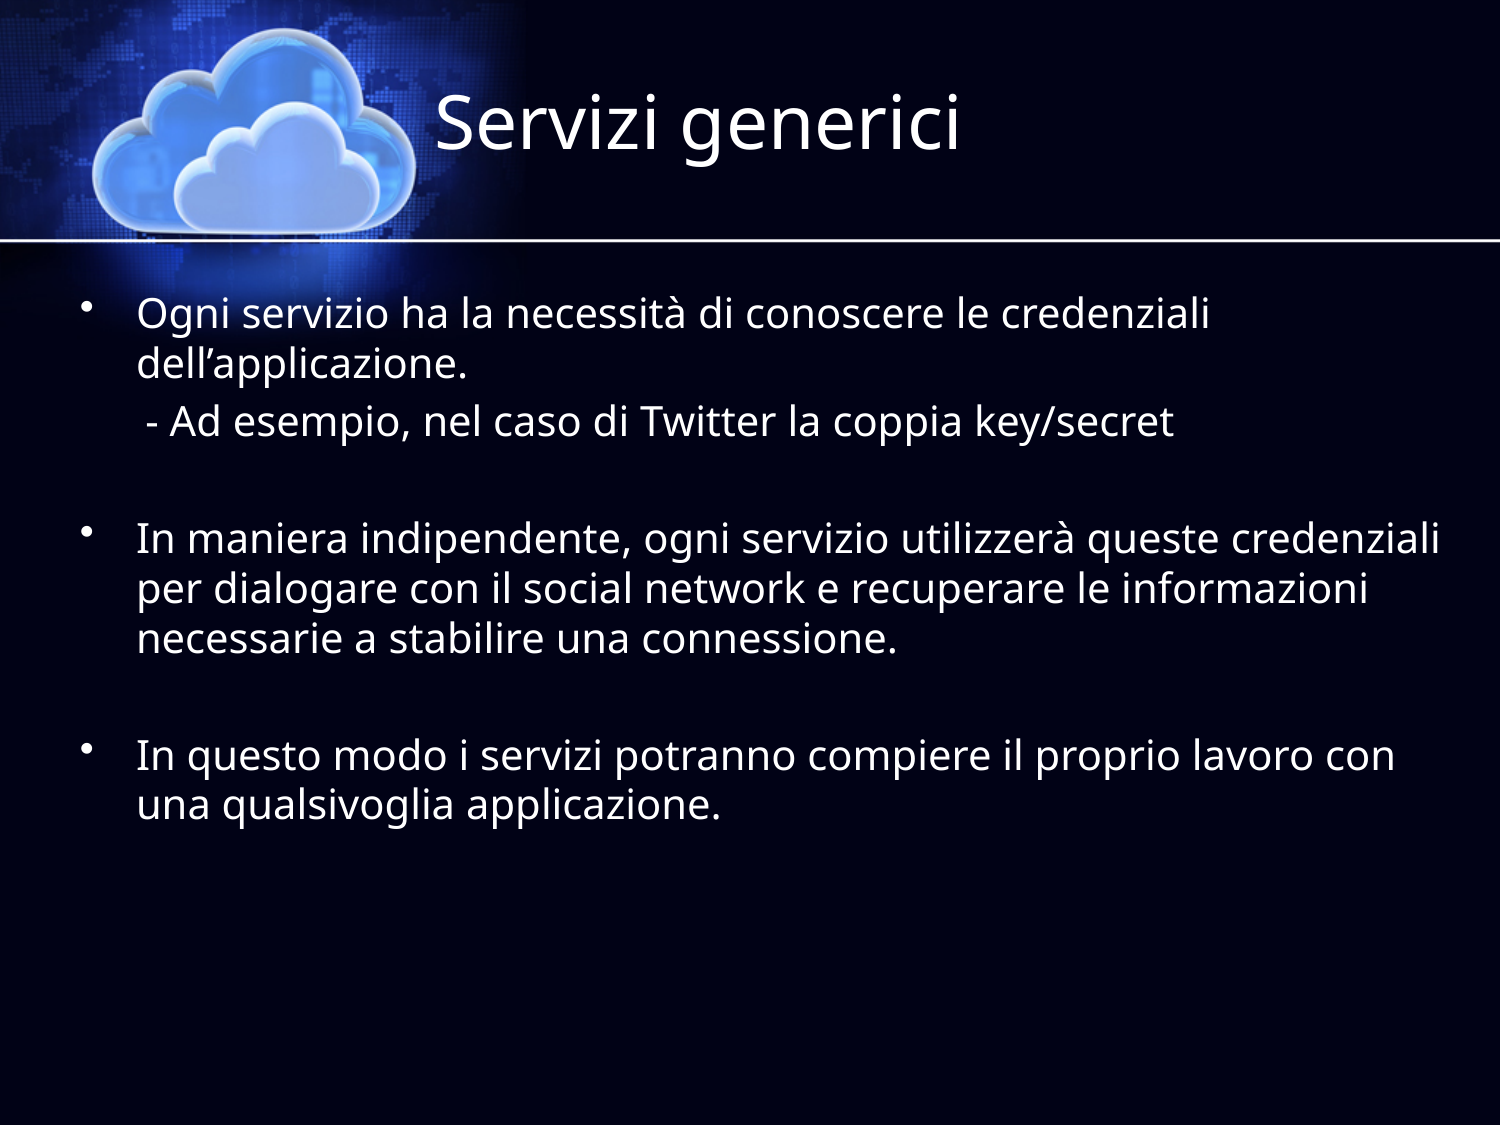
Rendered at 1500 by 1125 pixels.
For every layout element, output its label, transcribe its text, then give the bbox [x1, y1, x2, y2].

list Ogni servizio ha la necessità di conoscere le credenziali dell’applicazione. - Ad esempio, nel caso di Twitter la coppia key/secret In maniera indipendente, ogni servizio utilizzerà queste credenziali per dialogare con il social network e recuperare le informazioni necessarie a stabilire una connessione. In questo modo i servizi potranno compiere il proprio lavoro con una qualsivoglia applicazione. [64, 278, 1459, 1083]
title Servizi generici [419, 78, 1459, 162]
picture [0, 0, 1500, 1125]
